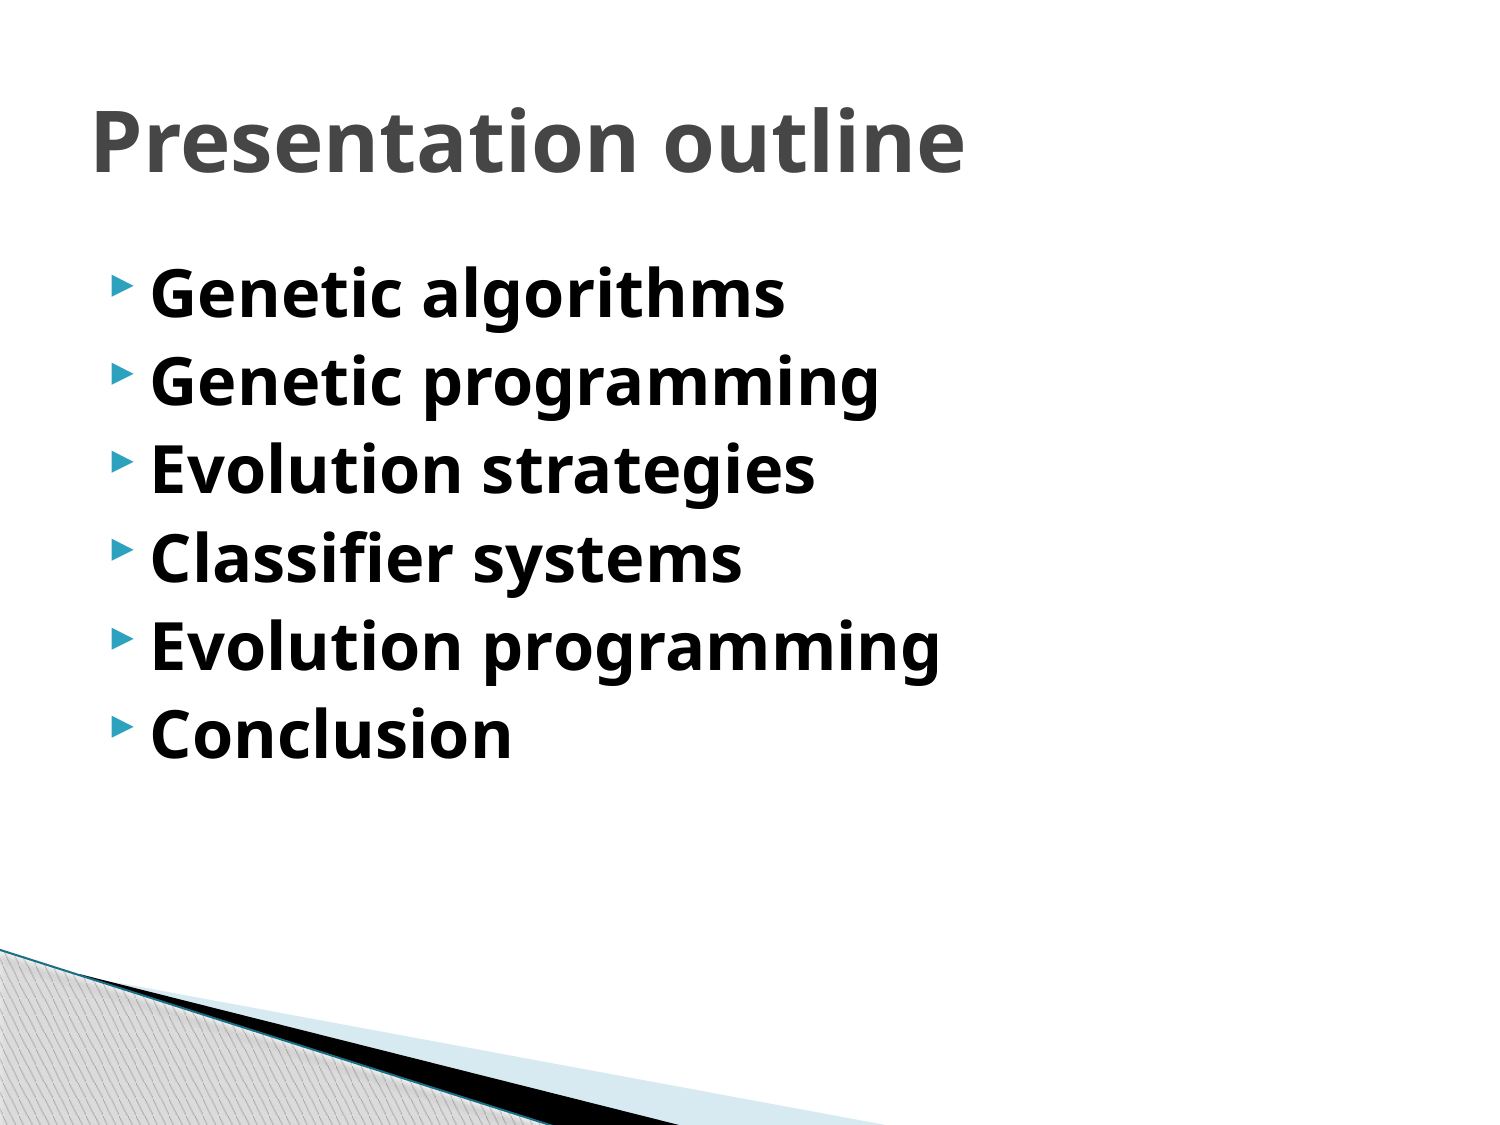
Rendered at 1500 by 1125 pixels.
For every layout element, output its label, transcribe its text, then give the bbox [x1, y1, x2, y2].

list Genetic algorithms Genetic programming Evolution strategies Classifier systems Evolution programming Conclusion [74, 242, 1426, 986]
title Presentation outline [75, 45, 1425, 233]
